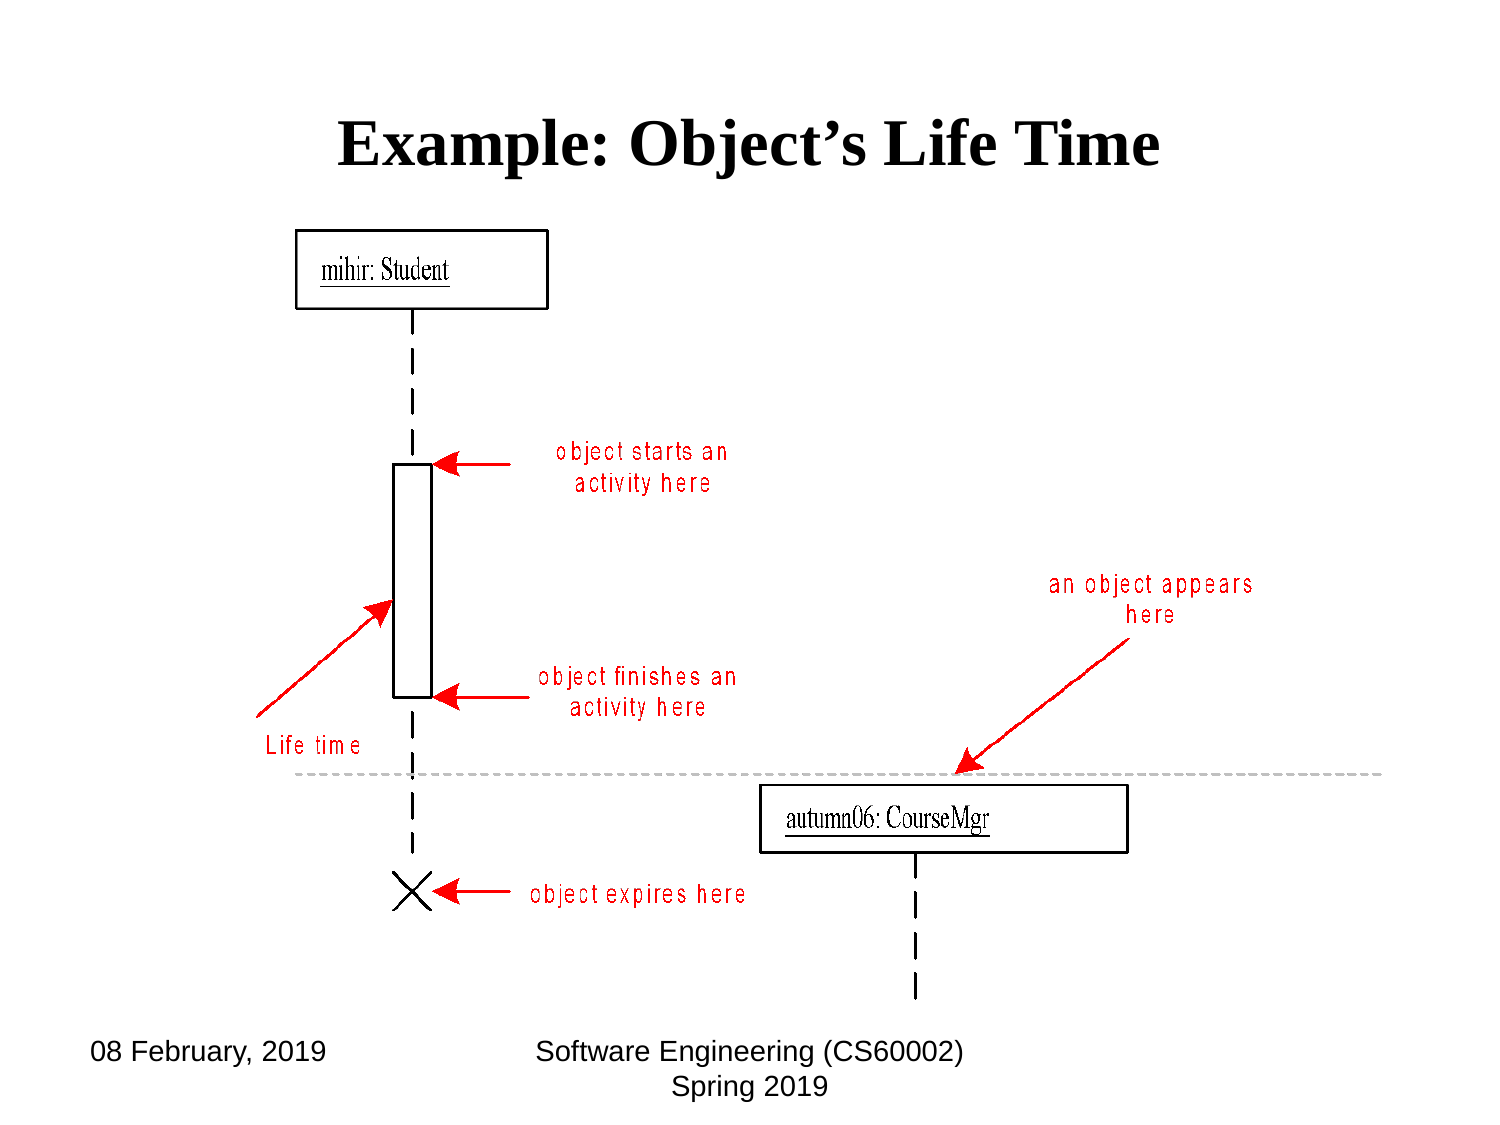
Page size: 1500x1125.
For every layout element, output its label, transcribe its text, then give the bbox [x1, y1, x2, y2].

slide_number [75, 1024, 425, 1103]
footer Software Engineering (CS60002) Spring 2019 [512, 1024, 988, 1103]
picture [237, 224, 1388, 1013]
title Example: Object’s Life Time [75, 45, 1425, 233]
